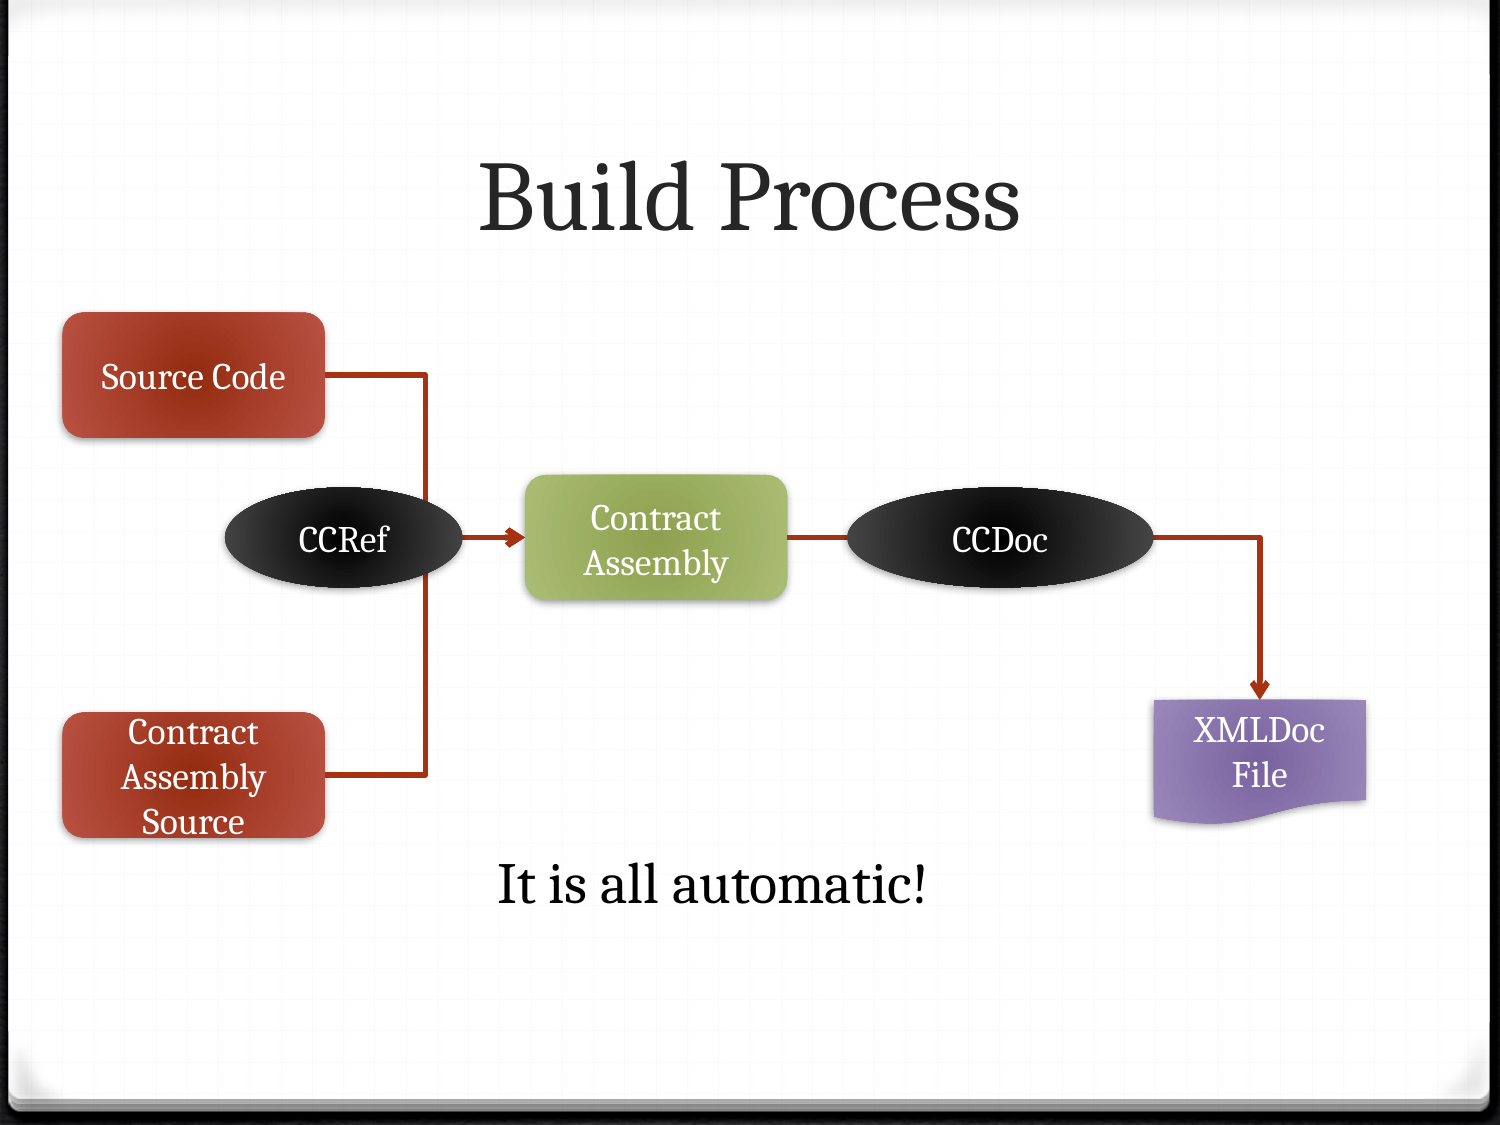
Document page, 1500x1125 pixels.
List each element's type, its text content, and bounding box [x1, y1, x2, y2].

text_box Contract Assembly [531, 474, 788, 601]
title Build Process [90, 71, 1410, 309]
text_box Contract Assembly Source [62, 712, 325, 838]
text_box It is all automatic! [482, 837, 1093, 923]
text_box XMLDoc File [1153, 699, 1367, 824]
picture [0, 0, 1500, 1125]
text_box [324, 374, 526, 535]
text_box CCDoc [847, 487, 1153, 533]
text_box CCRef [224, 488, 318, 587]
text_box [324, 537, 526, 776]
text_box Source Code [62, 312, 325, 438]
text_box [787, 537, 1260, 701]
